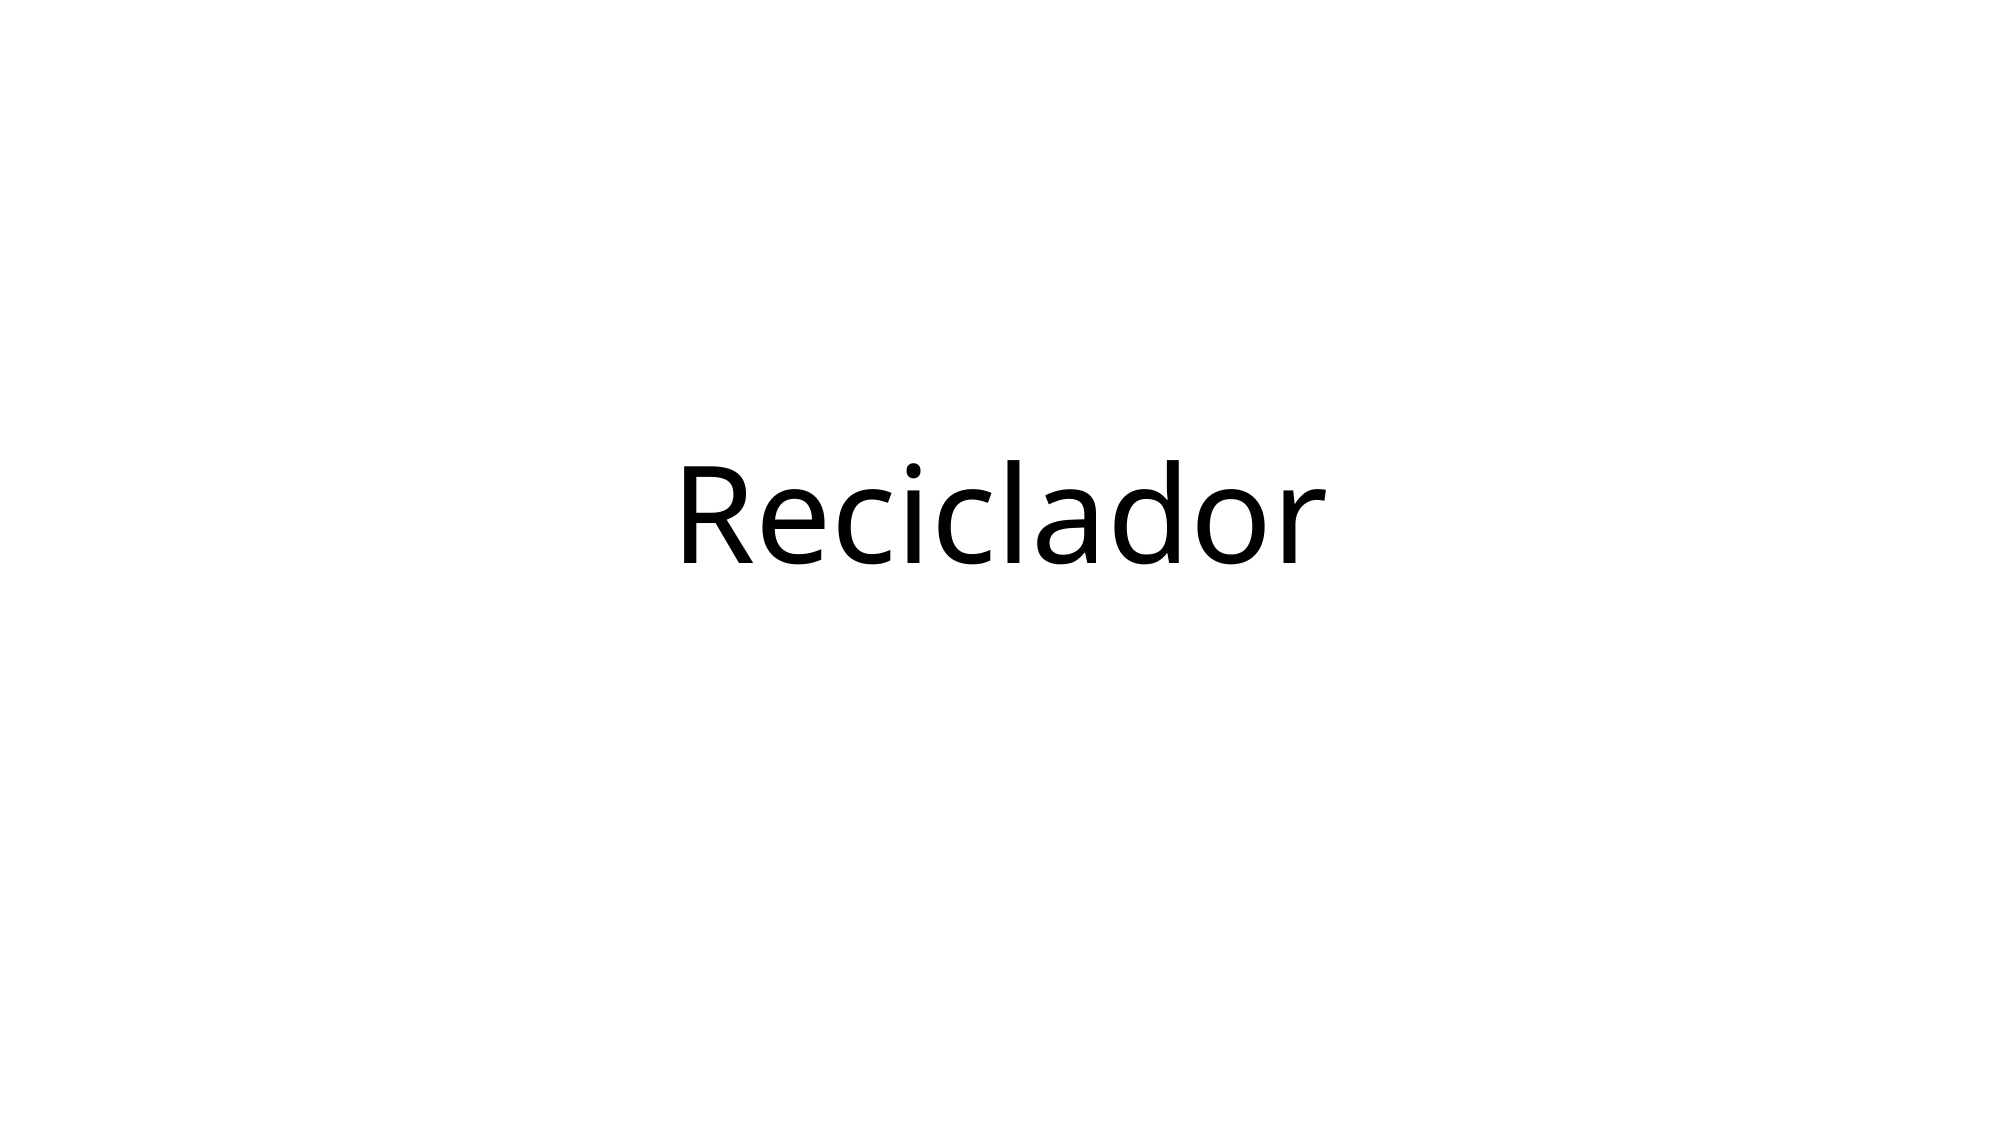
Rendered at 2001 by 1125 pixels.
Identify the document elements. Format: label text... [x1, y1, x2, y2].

title Reciclador [249, 457, 1750, 601]
